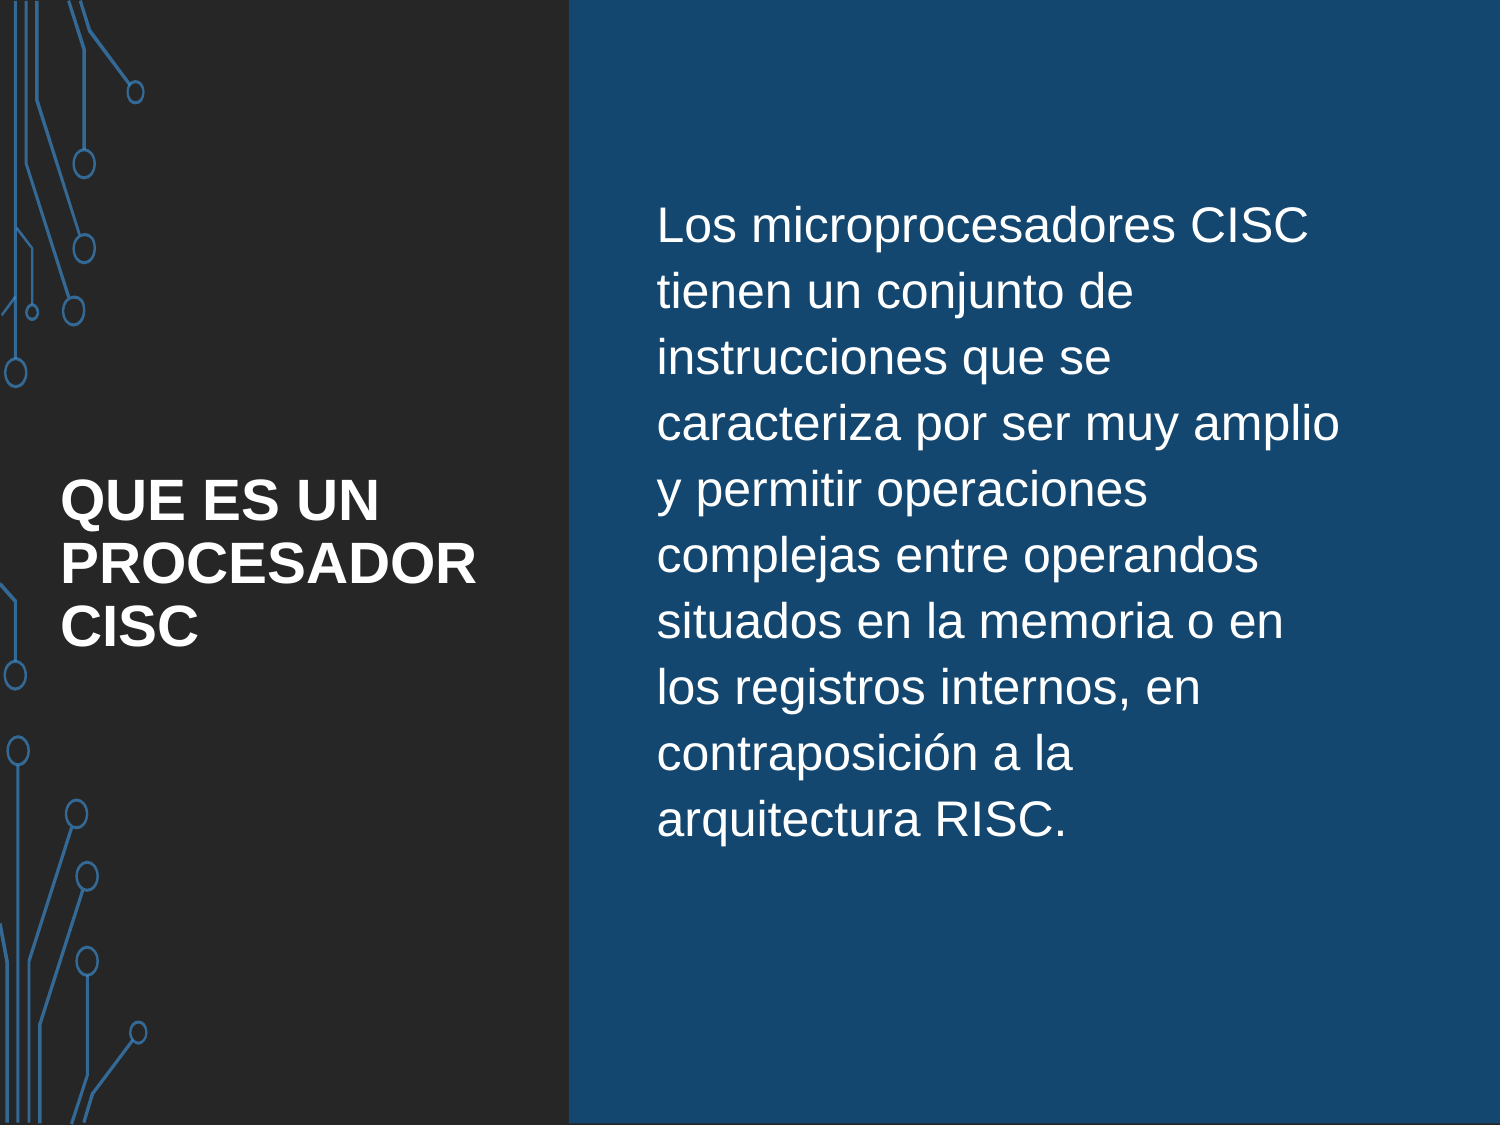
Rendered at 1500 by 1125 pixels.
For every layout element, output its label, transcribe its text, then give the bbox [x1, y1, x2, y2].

text_box [149, 0, 1500, 1125]
title Que es un procesador CISC [149, 179, 523, 950]
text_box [0, 0, 149, 1125]
text_box [568, 0, 1500, 1124]
list Los microprocesadores CISC tienen un conjunto de instrucciones que se caracteriza por ser muy amplio y permitir operaciones complejas entre operandos situados en la memoria o en los registros internos, en contraposición a la arquitectura RISC. [641, 179, 1360, 950]
